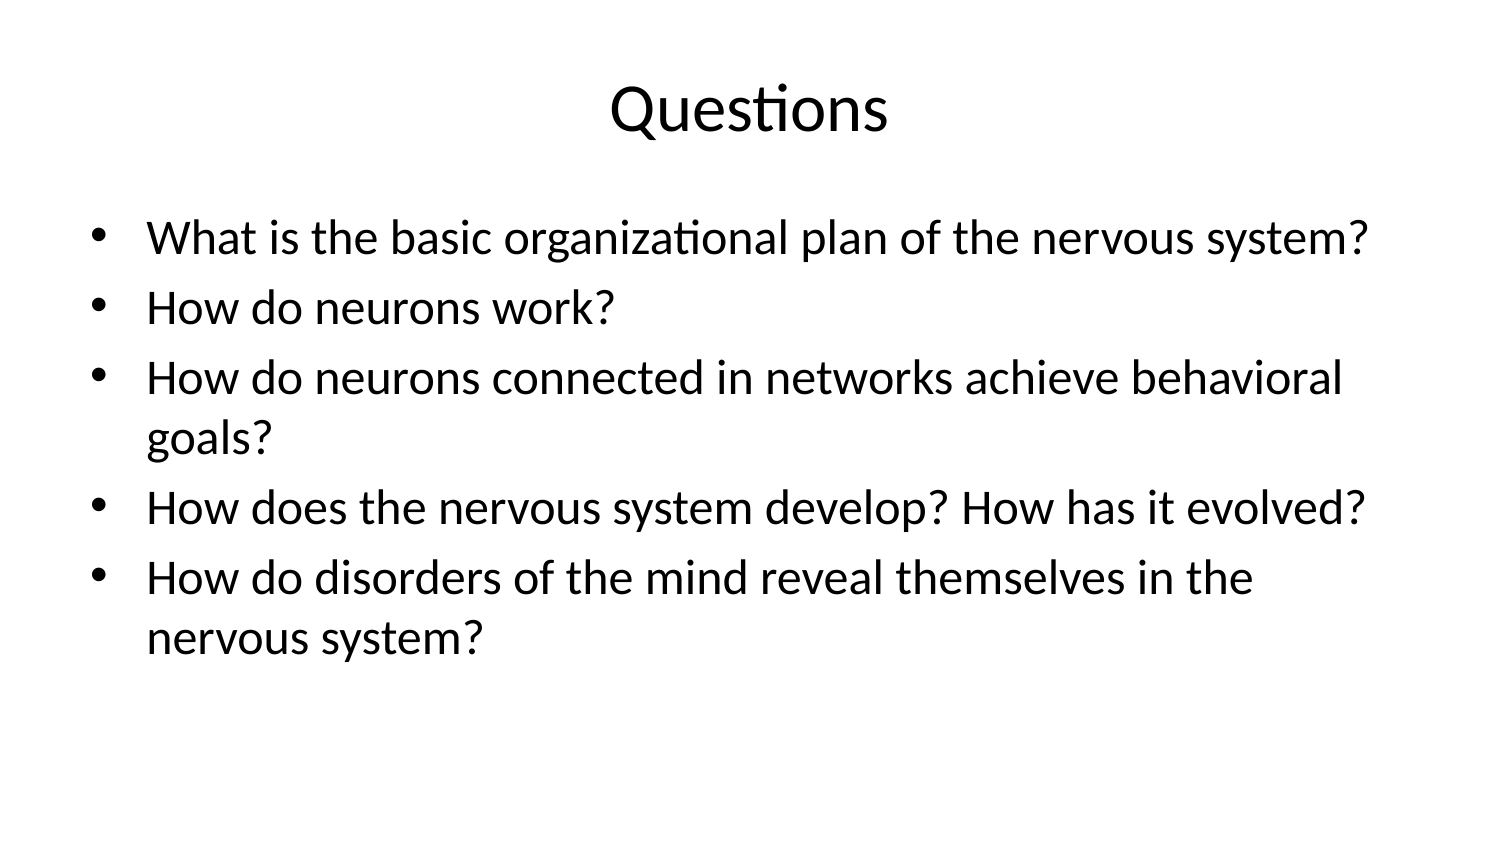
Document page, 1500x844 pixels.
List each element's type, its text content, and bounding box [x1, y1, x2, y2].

list What is the basic organizational plan of the nervous system? How do neurons work? How do neurons connected in networks achieve behavioral goals? How does the nervous system develop? How has it evolved? How do disorders of the mind reveal themselves in the nervous system? [75, 196, 1425, 754]
title Questions [75, 33, 1425, 175]
